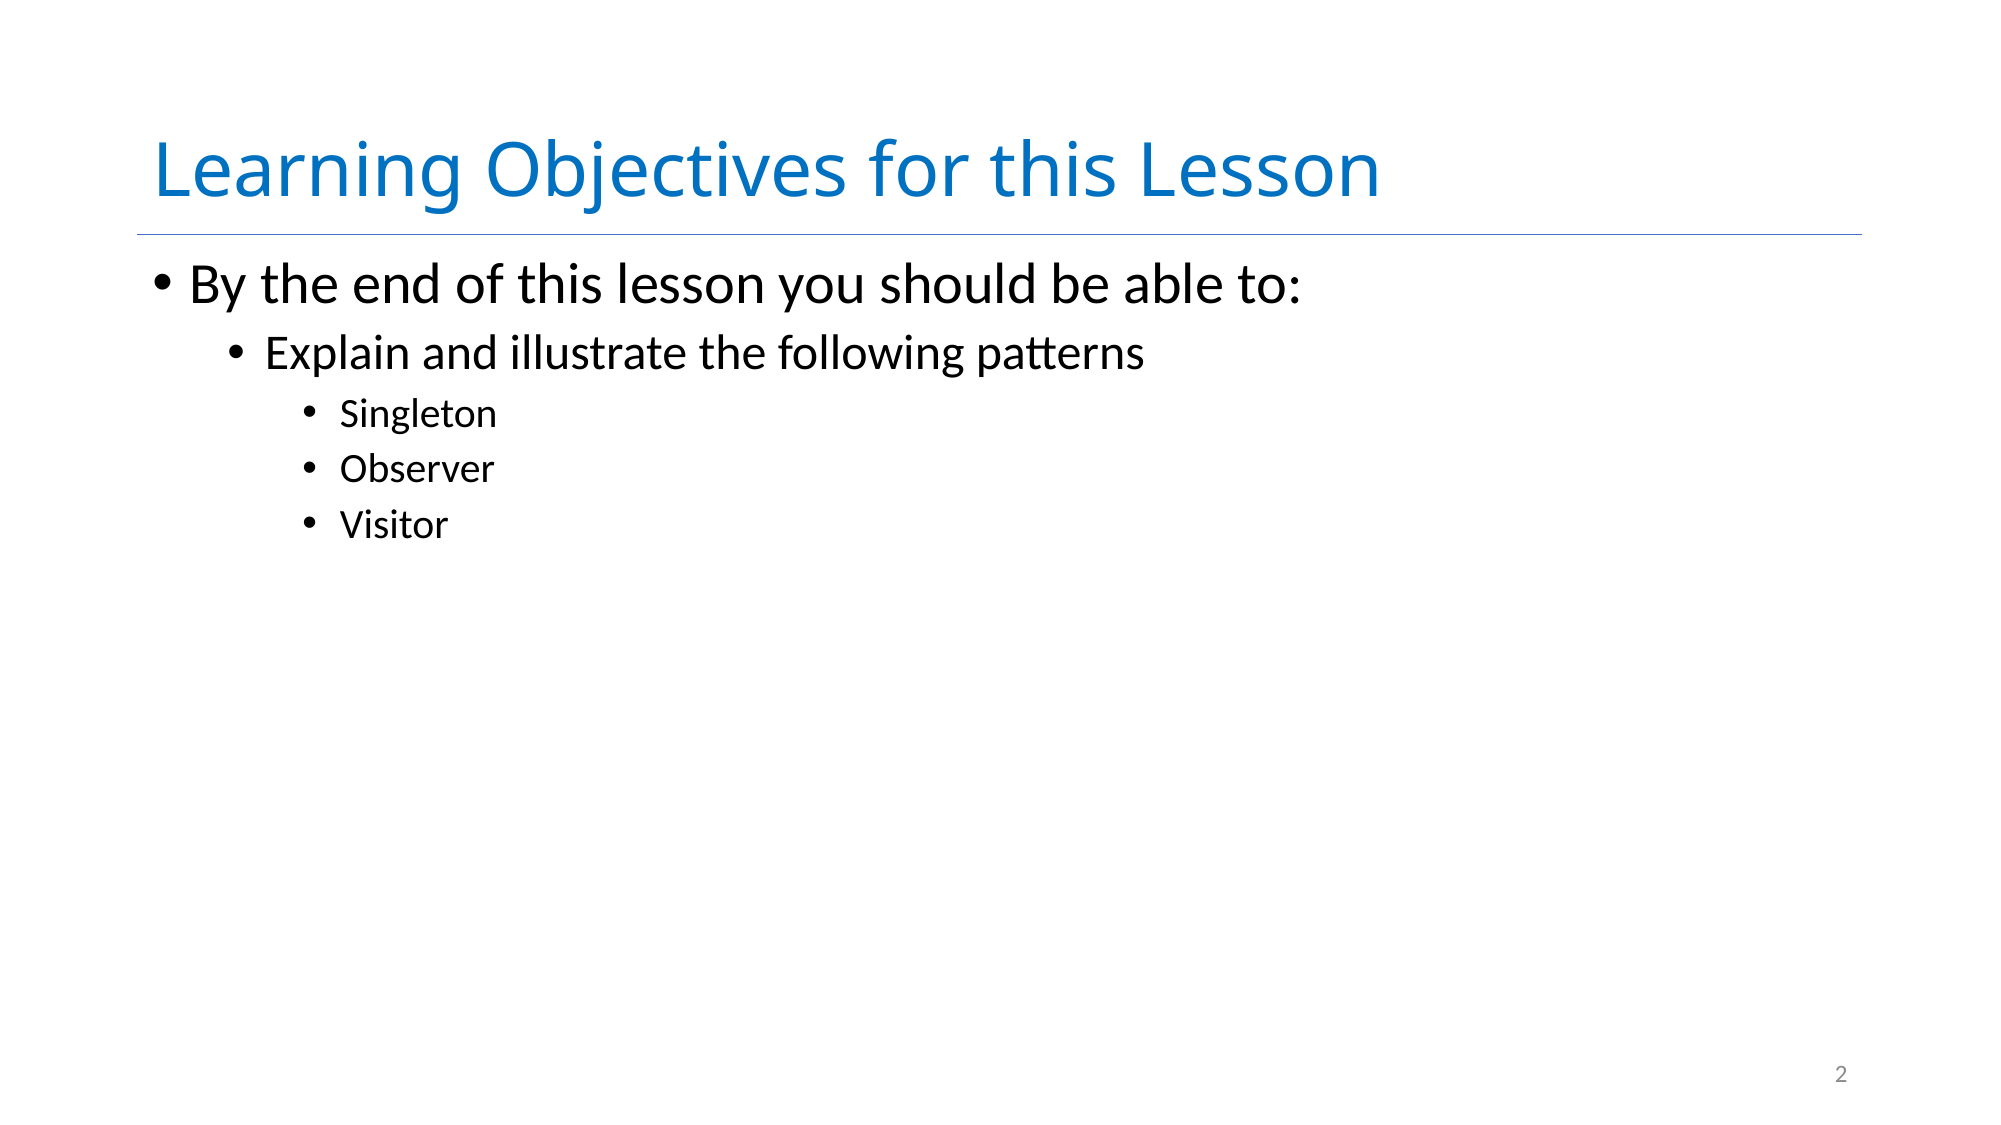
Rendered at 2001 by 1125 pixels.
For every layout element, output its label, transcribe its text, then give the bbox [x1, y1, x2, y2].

slide_number 2 [1412, 1042, 1863, 1103]
list By the end of this lesson you should be able to: Explain and illustrate the following patterns Singleton Observer Visitor [137, 246, 1432, 960]
title Learning Objectives for this Lesson [137, 3, 1863, 221]
